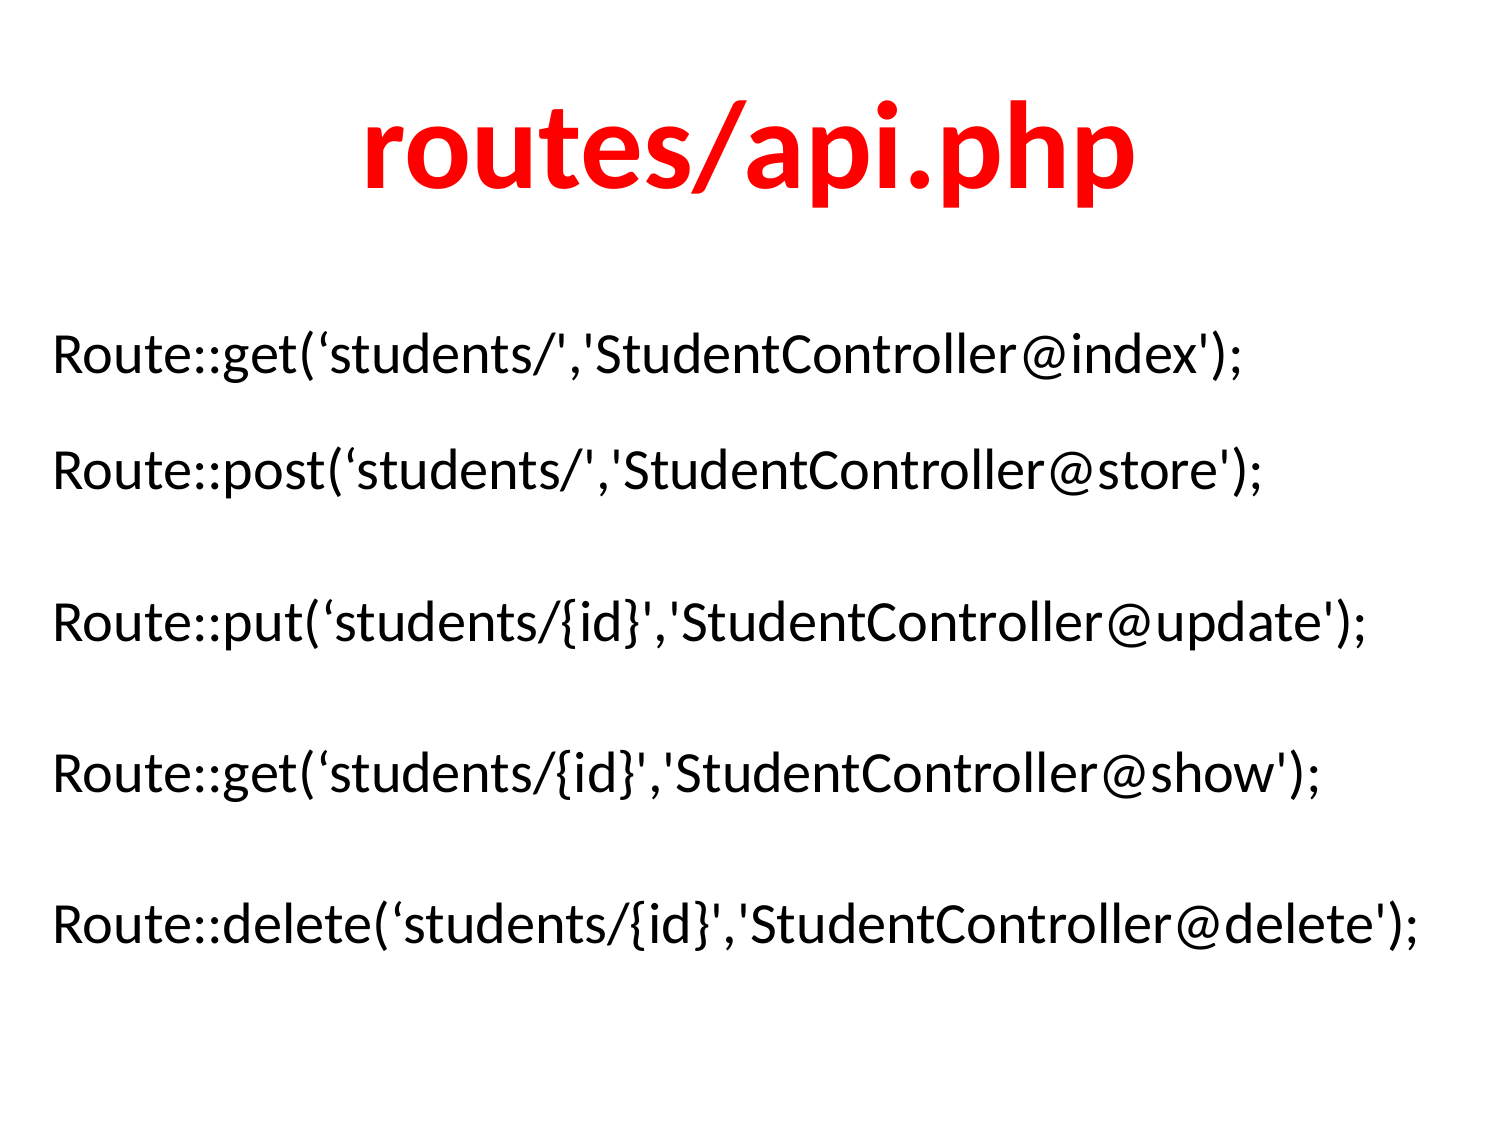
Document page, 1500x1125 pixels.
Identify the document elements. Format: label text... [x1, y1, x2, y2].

title routes/api.php [75, 45, 1425, 233]
list Route::get(‘students/','StudentController@index'); Route::post(‘students/','StudentController@store'); Route::put(‘students/{id}','StudentController@update'); Route::get(‘students/{id}','StudentController@show'); Route::delete(‘students/{id}','StudentController@delete'); [37, 237, 1463, 1075]
